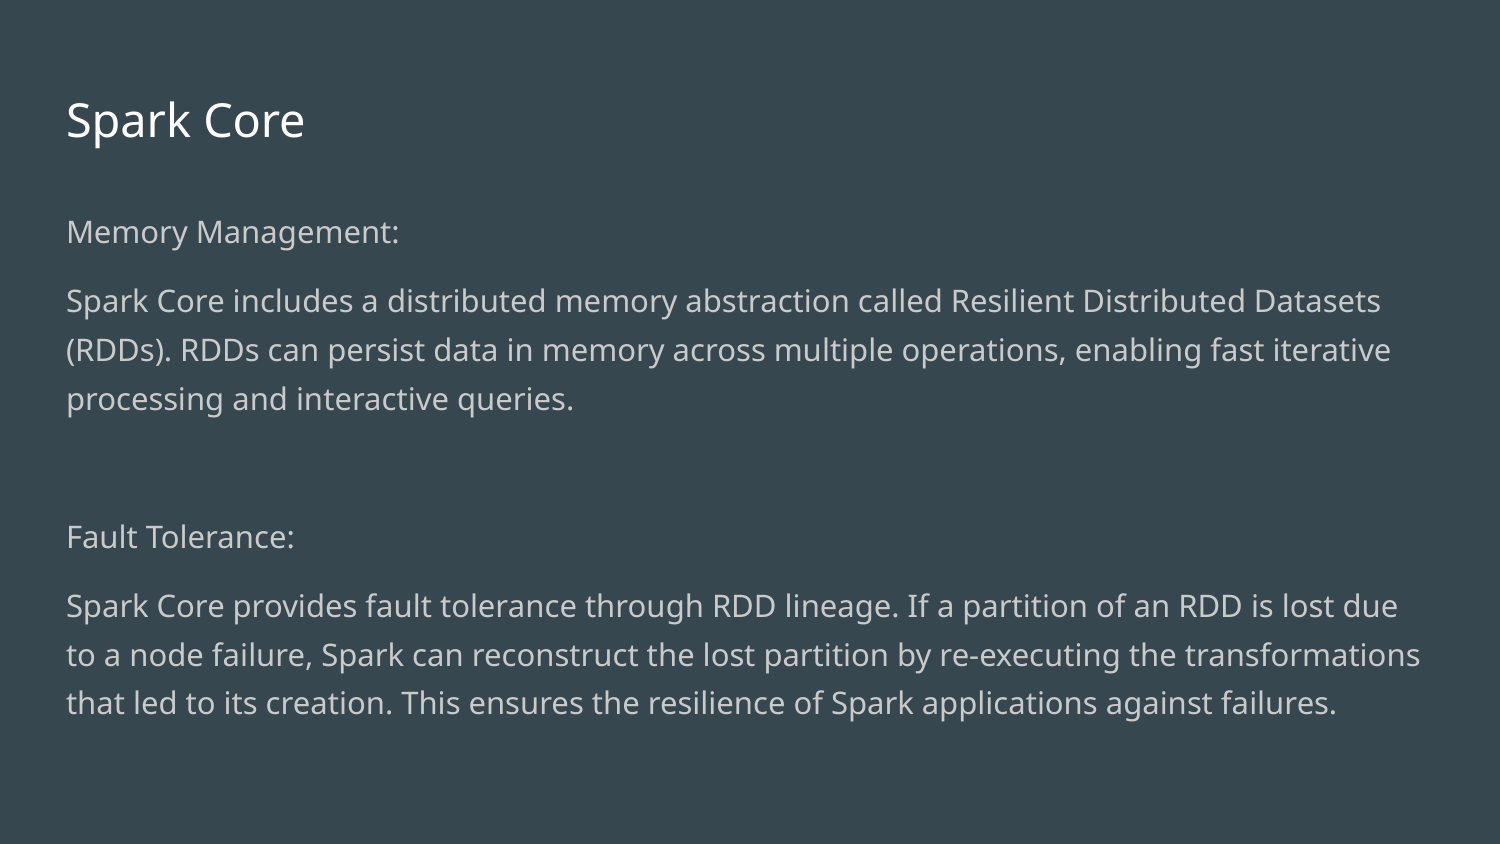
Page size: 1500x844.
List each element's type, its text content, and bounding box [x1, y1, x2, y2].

list Memory Management: Spark Core includes a distributed memory abstraction called Resilient Distributed Datasets (RDDs). RDDs can persist data in memory across multiple operations, enabling fast iterative processing and interactive queries. Fault Tolerance: Spark Core provides fault tolerance through RDD lineage. If a partition of an RDD is lost due to a node failure, Spark can reconstruct the lost partition by re-executing the transformations that led to its creation. This ensures the resilience of Spark applications against failures. [51, 189, 1449, 750]
title Spark Core [51, 72, 1449, 167]
